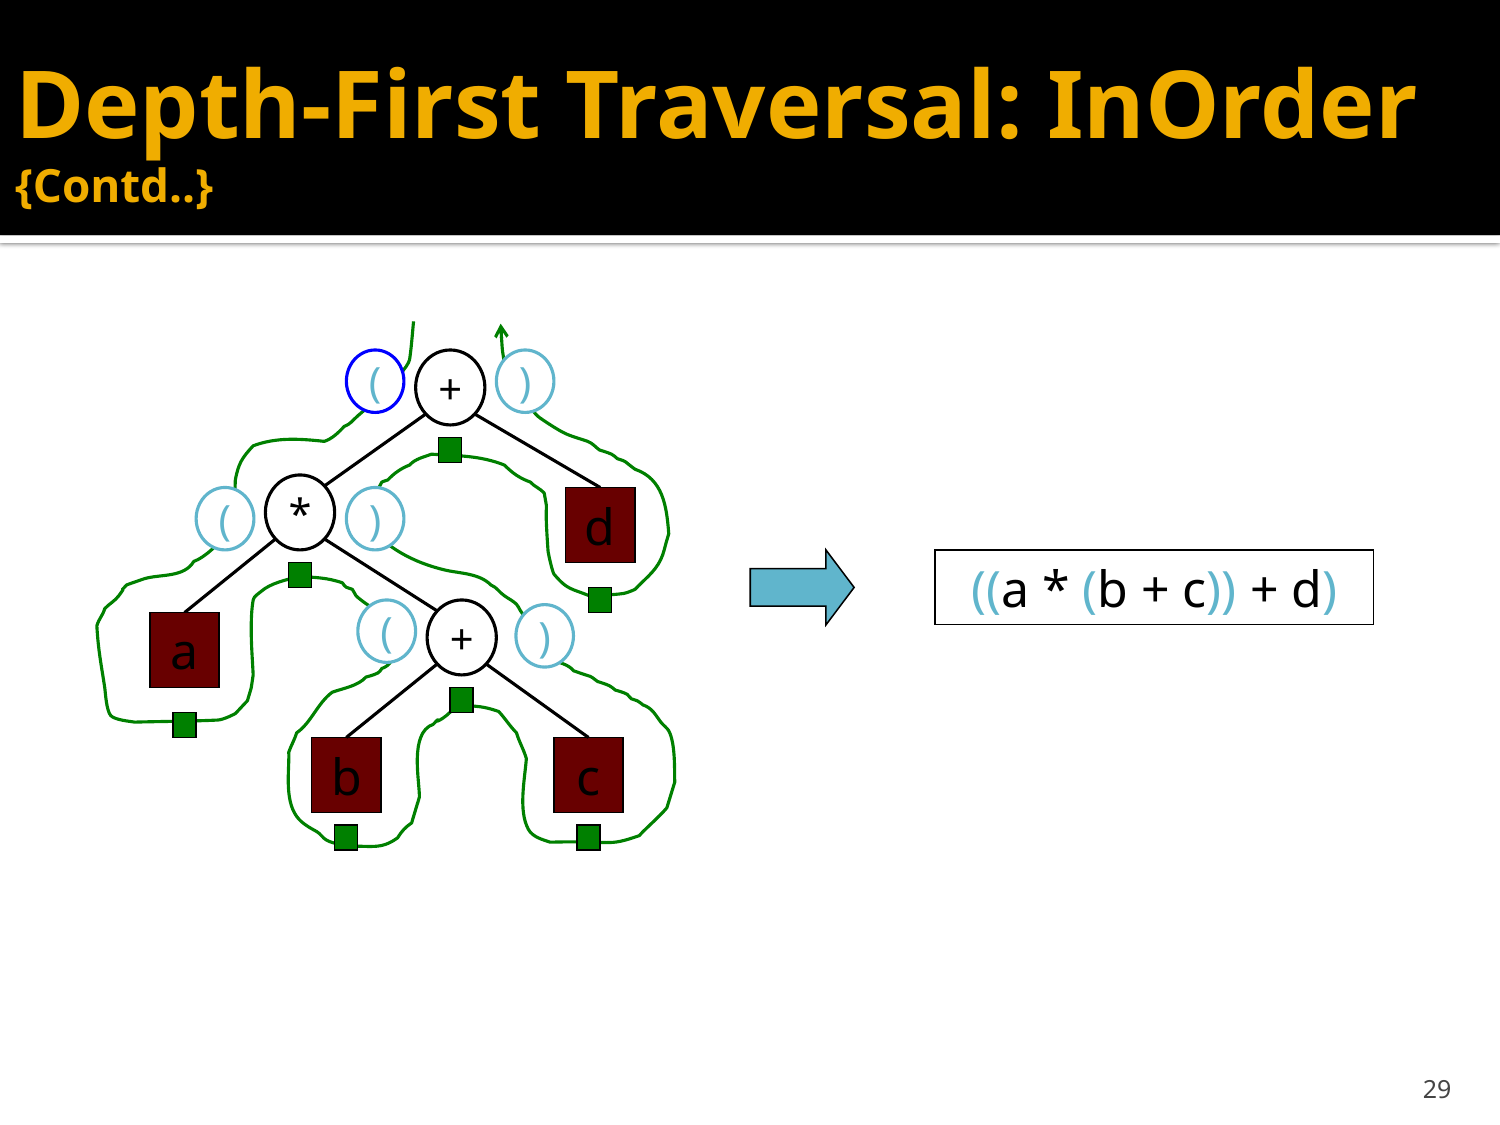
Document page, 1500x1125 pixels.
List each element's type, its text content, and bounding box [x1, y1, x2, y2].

text_box [173, 712, 196, 738]
text_box ) [346, 493, 404, 538]
text_box ) [496, 349, 554, 413]
text_box [288, 689, 420, 847]
text_box [380, 321, 520, 457]
text_box [588, 587, 612, 613]
text_box ( [346, 349, 404, 413]
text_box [486, 665, 589, 738]
text_box [544, 451, 669, 596]
text_box ) [515, 604, 574, 663]
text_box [324, 540, 438, 610]
text_box [235, 439, 357, 582]
title Depth-First Traversal: InOrder {Contd..} [0, 25, 1500, 231]
text_box [450, 687, 474, 713]
text_box [288, 562, 312, 588]
text_box [521, 678, 675, 843]
text_box [392, 569, 529, 719]
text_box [474, 415, 601, 488]
text_box [438, 437, 462, 463]
text_box [750, 549, 855, 625]
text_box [324, 415, 426, 485]
text_box [577, 825, 601, 850]
text_box ((a * (b + c)) + d) [934, 549, 1374, 625]
text_box [96, 572, 254, 723]
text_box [184, 540, 276, 613]
text_box [334, 825, 358, 850]
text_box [346, 665, 438, 738]
text_box ( [357, 618, 416, 663]
slide_number 29 [1345, 1062, 1467, 1108]
text_box ( [196, 487, 254, 538]
